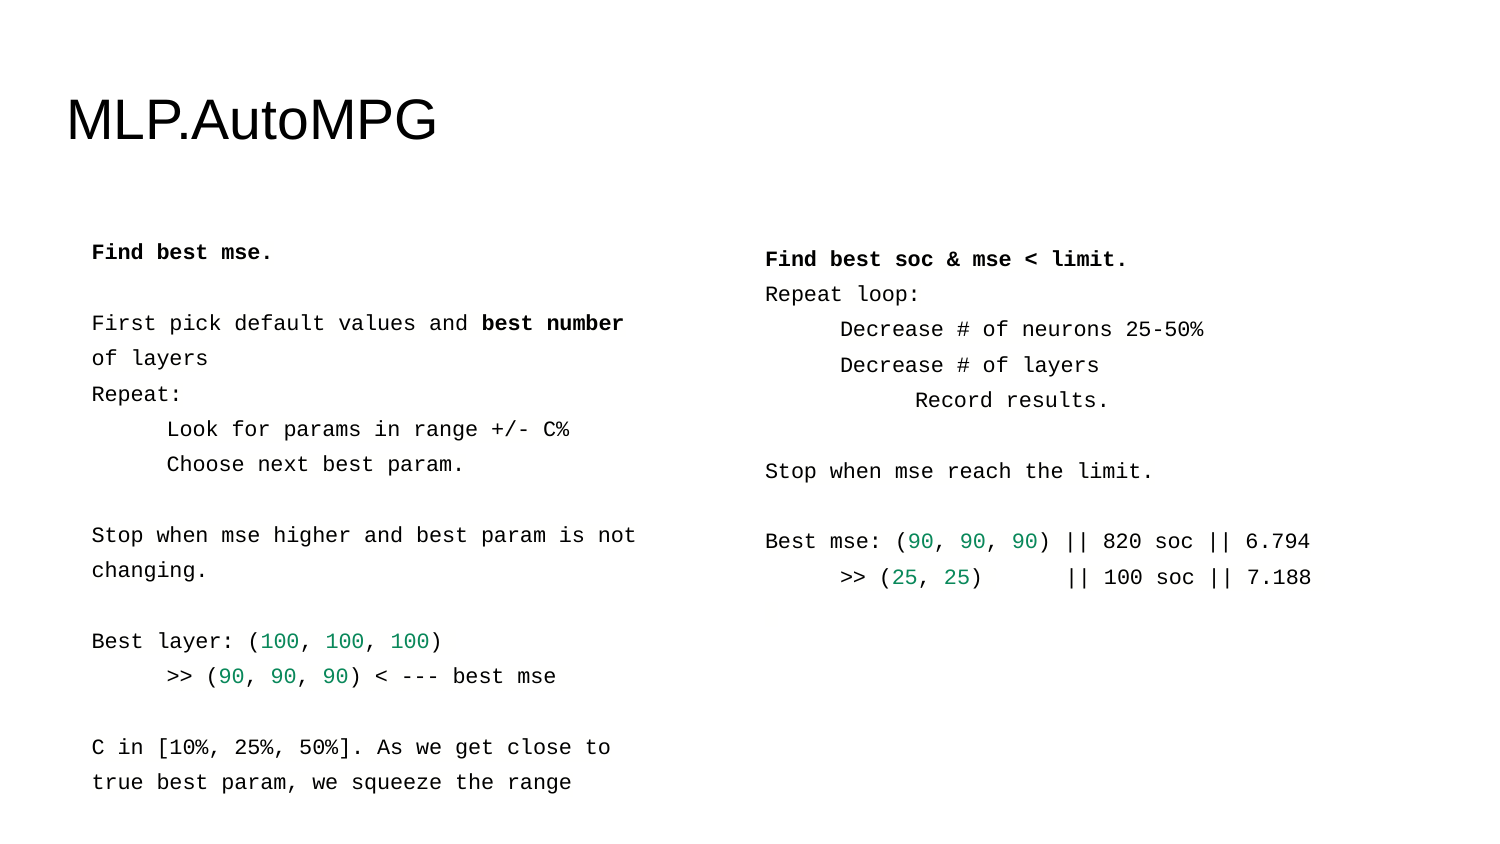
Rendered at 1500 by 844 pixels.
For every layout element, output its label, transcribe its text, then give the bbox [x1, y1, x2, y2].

title MLP.AutoMPG [51, 72, 1449, 167]
text_box Find best mse. First pick default values and best number of layers Repeat: Look for params in range +/- C% Choose next best param. Stop when mse higher and best param is not changing. Best layer: (100, 100, 100) >> (90, 90, 90) < --- best mse C in [10%, 25%, 50%]. As we get close to true best param, we squeeze the range [76, 213, 666, 810]
text_box Find best soc & mse < limit. Repeat loop: Decrease # of neurons 25-50% Decrease # of layers Record results. Stop when mse reach the limit. Best mse: (90, 90, 90) || 820 soc || 6.794 >> (25, 25) || 100 soc || 7.188 [749, 220, 1408, 640]
